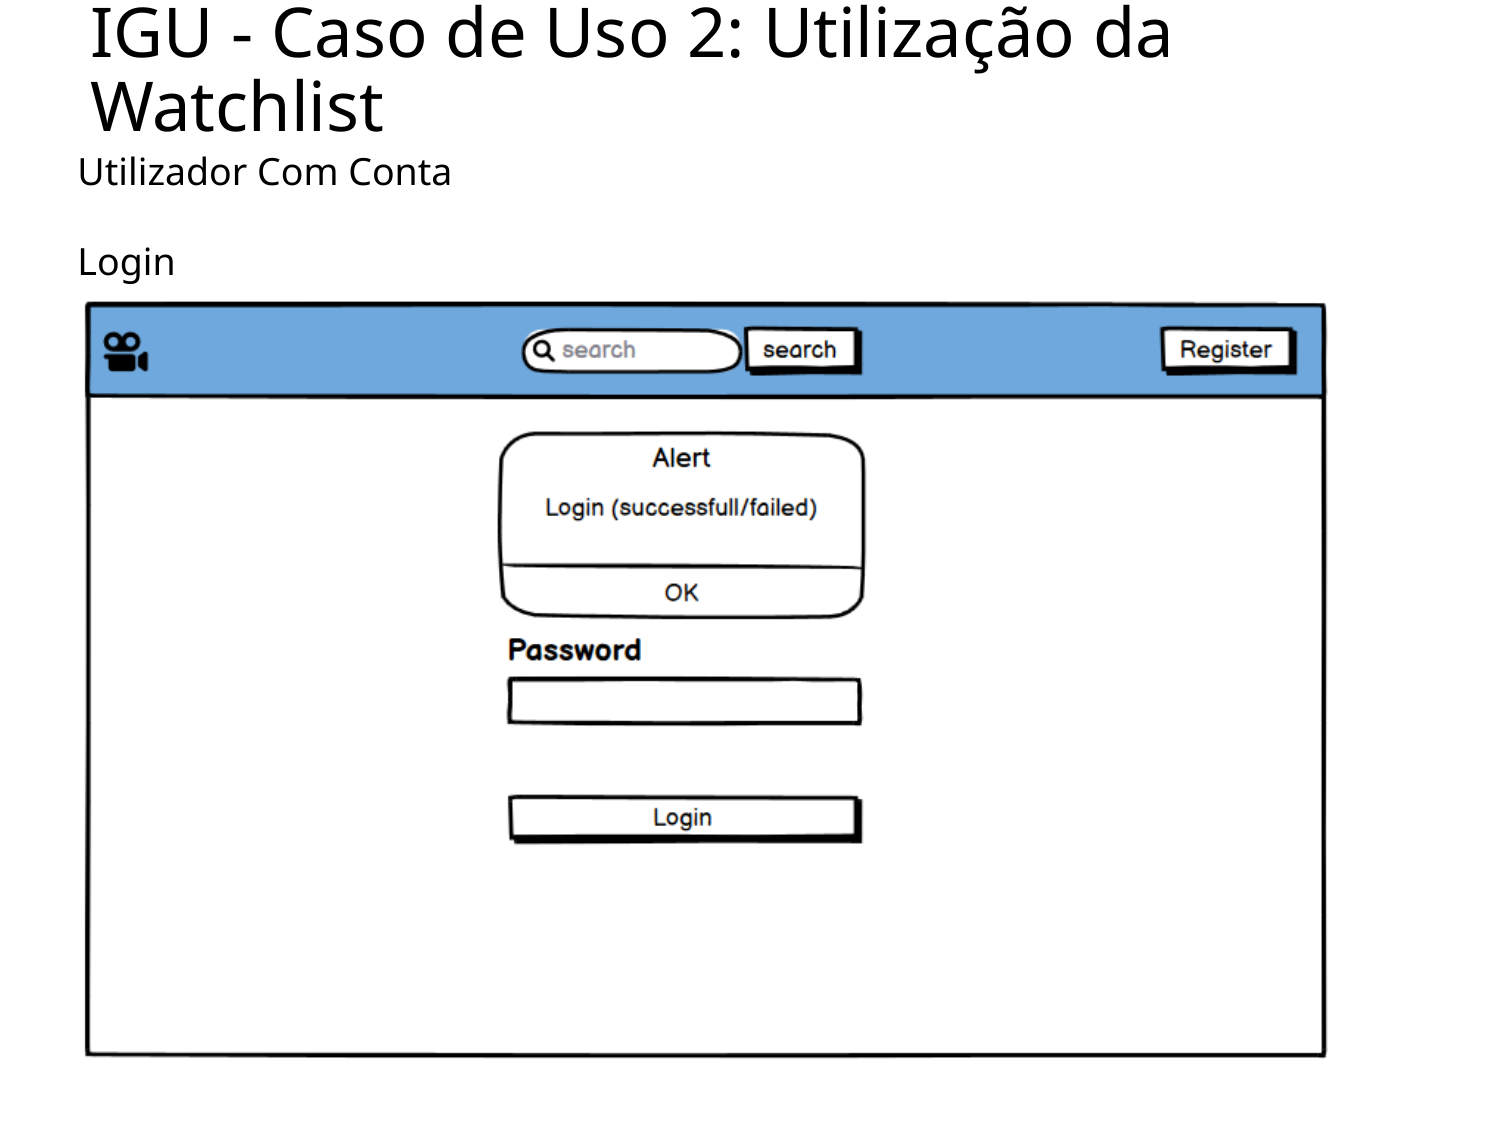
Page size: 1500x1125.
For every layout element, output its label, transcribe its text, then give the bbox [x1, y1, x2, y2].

picture [74, 299, 1341, 1068]
text_box Utilizador Com Conta Login [43, 140, 468, 291]
title IGU - Caso de Uso 2: Utilização da Watchlist [75, 7, 1459, 138]
